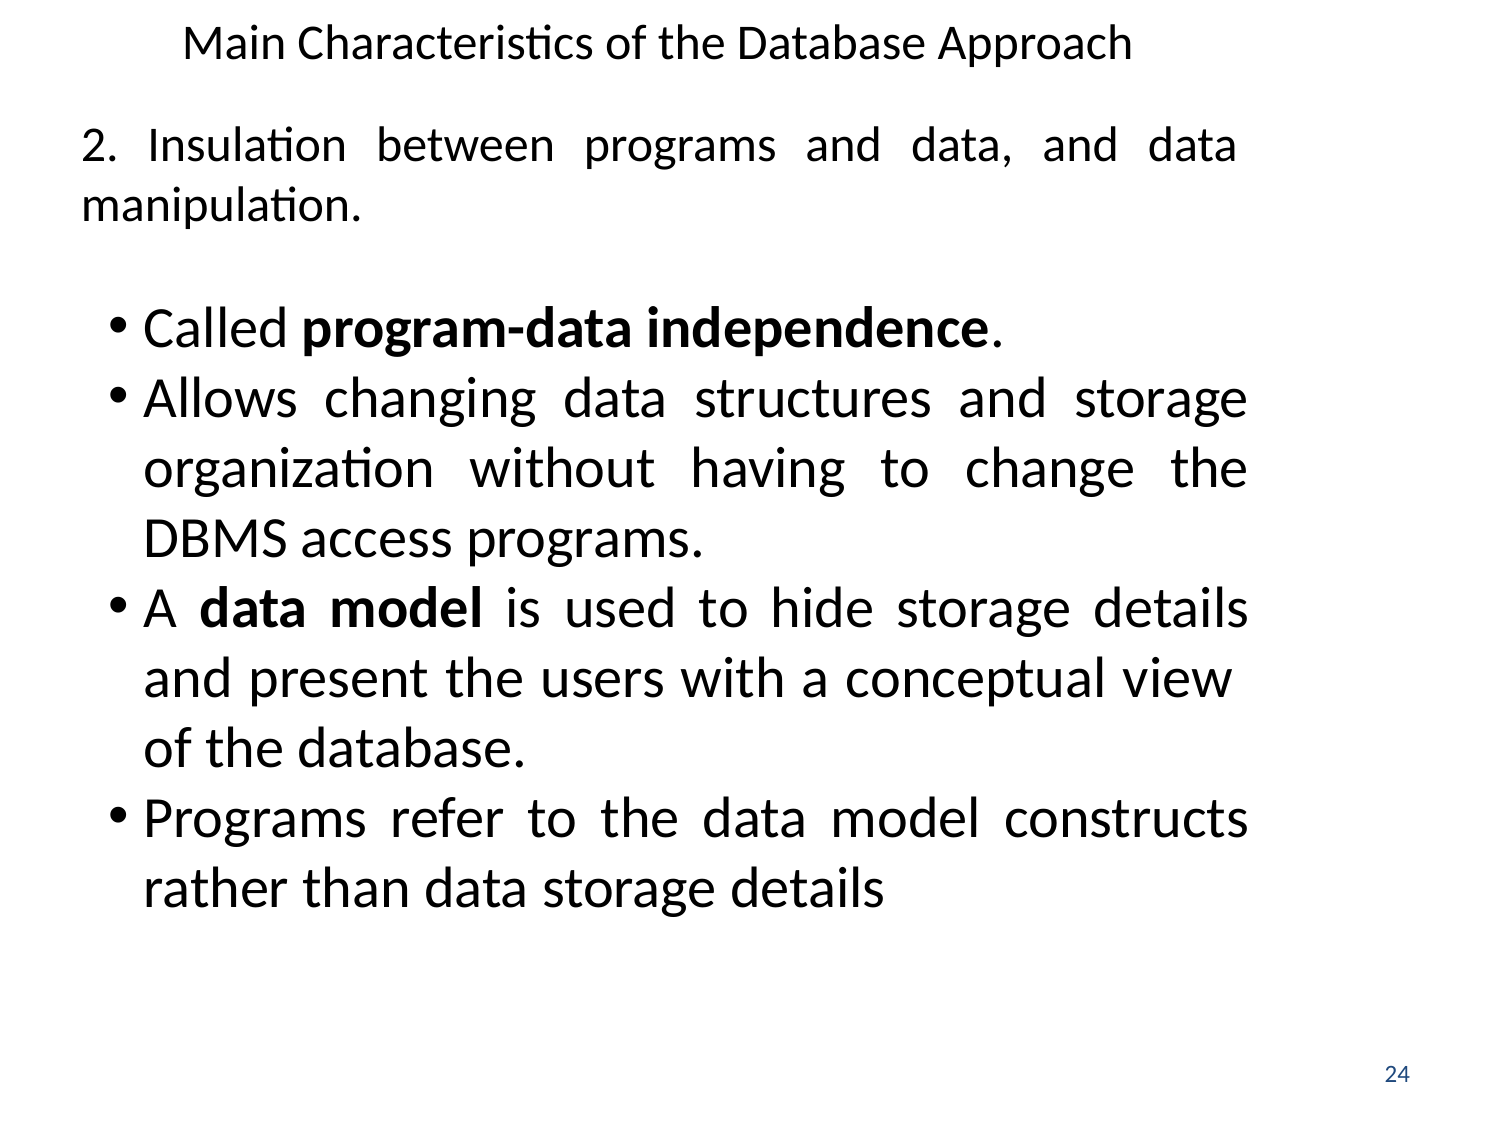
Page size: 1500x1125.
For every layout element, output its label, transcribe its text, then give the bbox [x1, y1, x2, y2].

text_box Called program-data independence. Allows changing data structures and storage organization without having to change the DBMS access programs. A data model is used to hide storage details and present the users with a conceptual view of the database. Programs refer to the data model constructs rather than data storage details [53, 281, 1265, 927]
slide_number 24 [1074, 1042, 1425, 1103]
title Main Characteristics of the Database Approach [64, 0, 1252, 80]
list 2. Insulation between programs and data, and data manipulation. [65, 104, 1254, 275]
